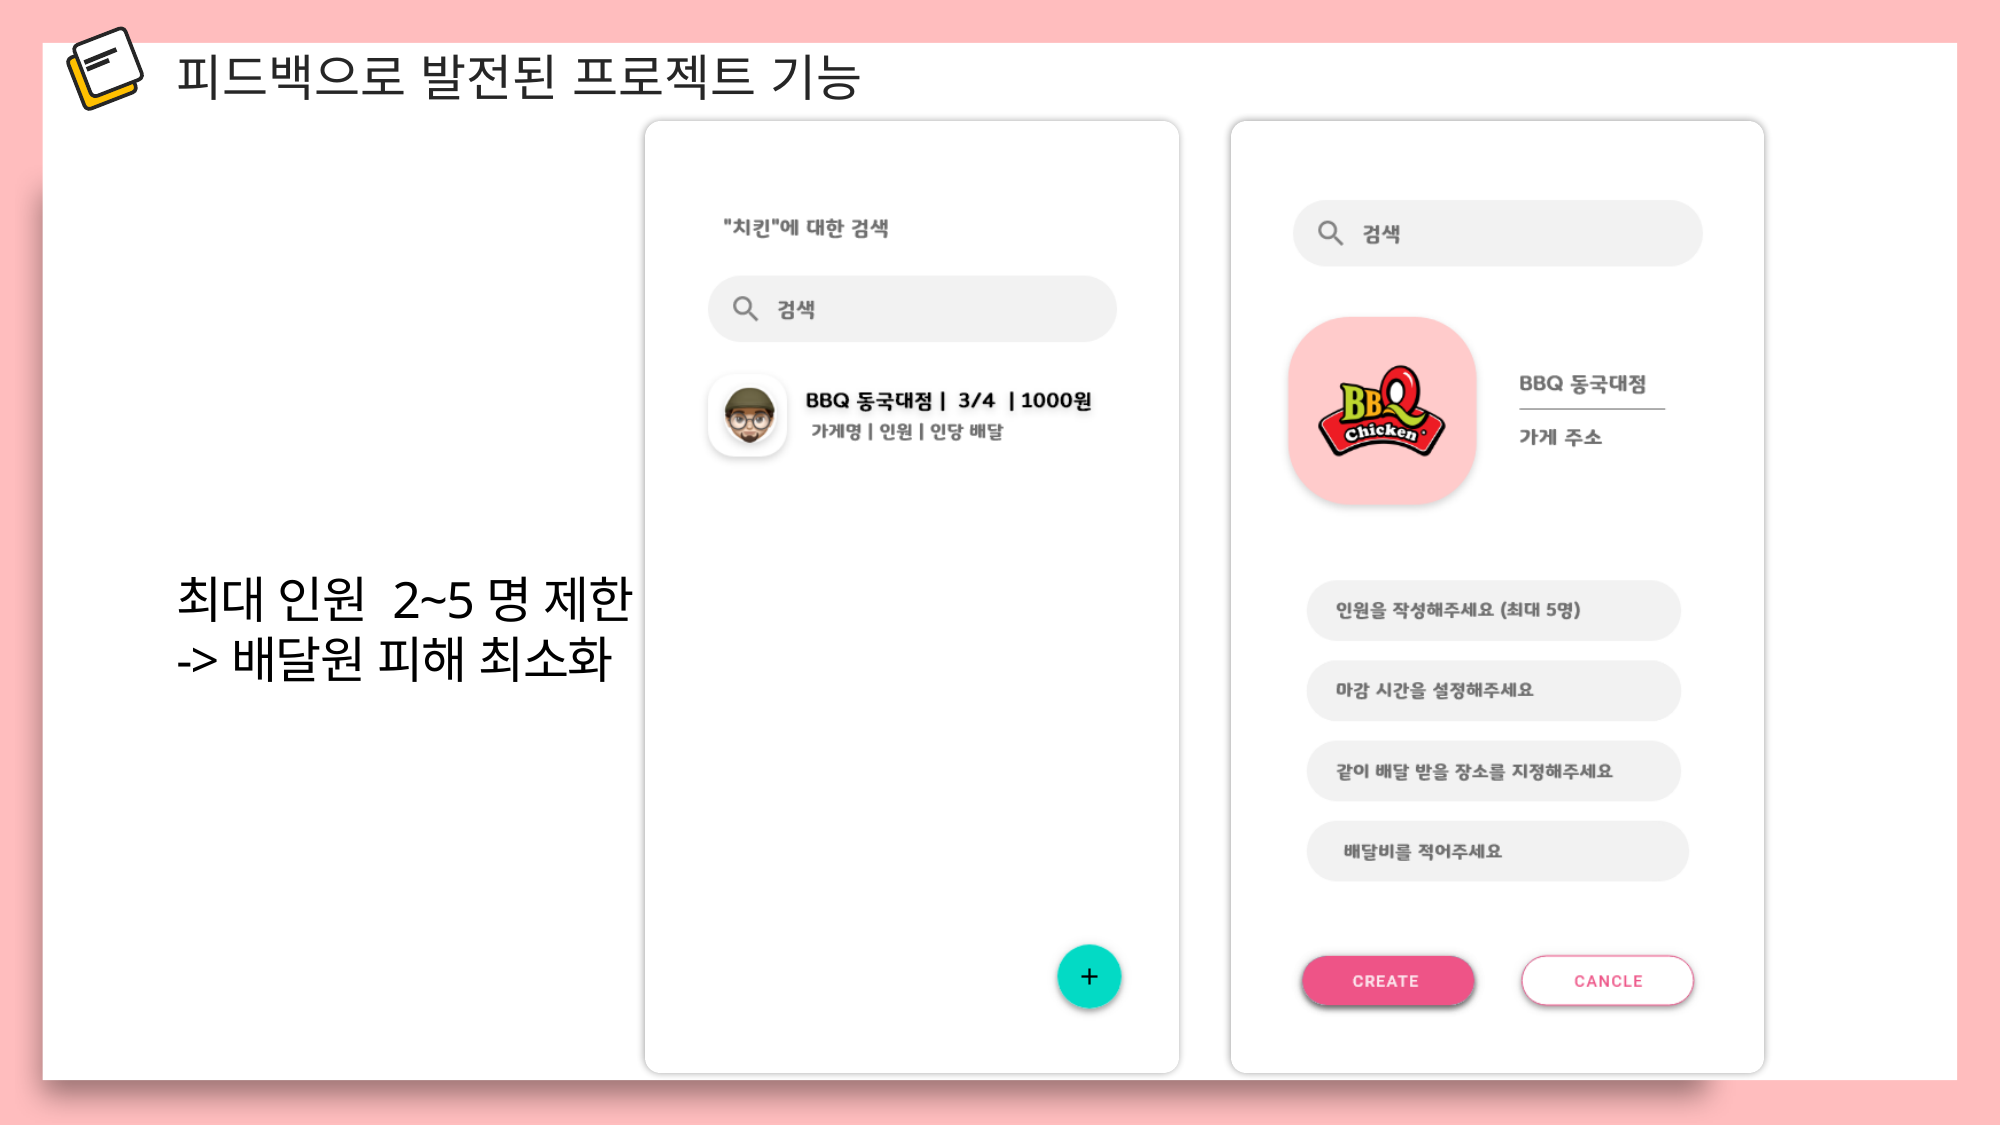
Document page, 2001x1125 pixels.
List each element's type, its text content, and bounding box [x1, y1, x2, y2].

text_box 최대 인원 2~5명 제한 ->배달원 피해 최소화 [161, 561, 676, 757]
text_box 피드백으로 발전된 프로젝트 기능 [161, 38, 912, 114]
picture [1261, 152, 1734, 1043]
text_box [74, 34, 136, 103]
text_box [42, 42, 1958, 1081]
picture [676, 152, 1148, 1043]
